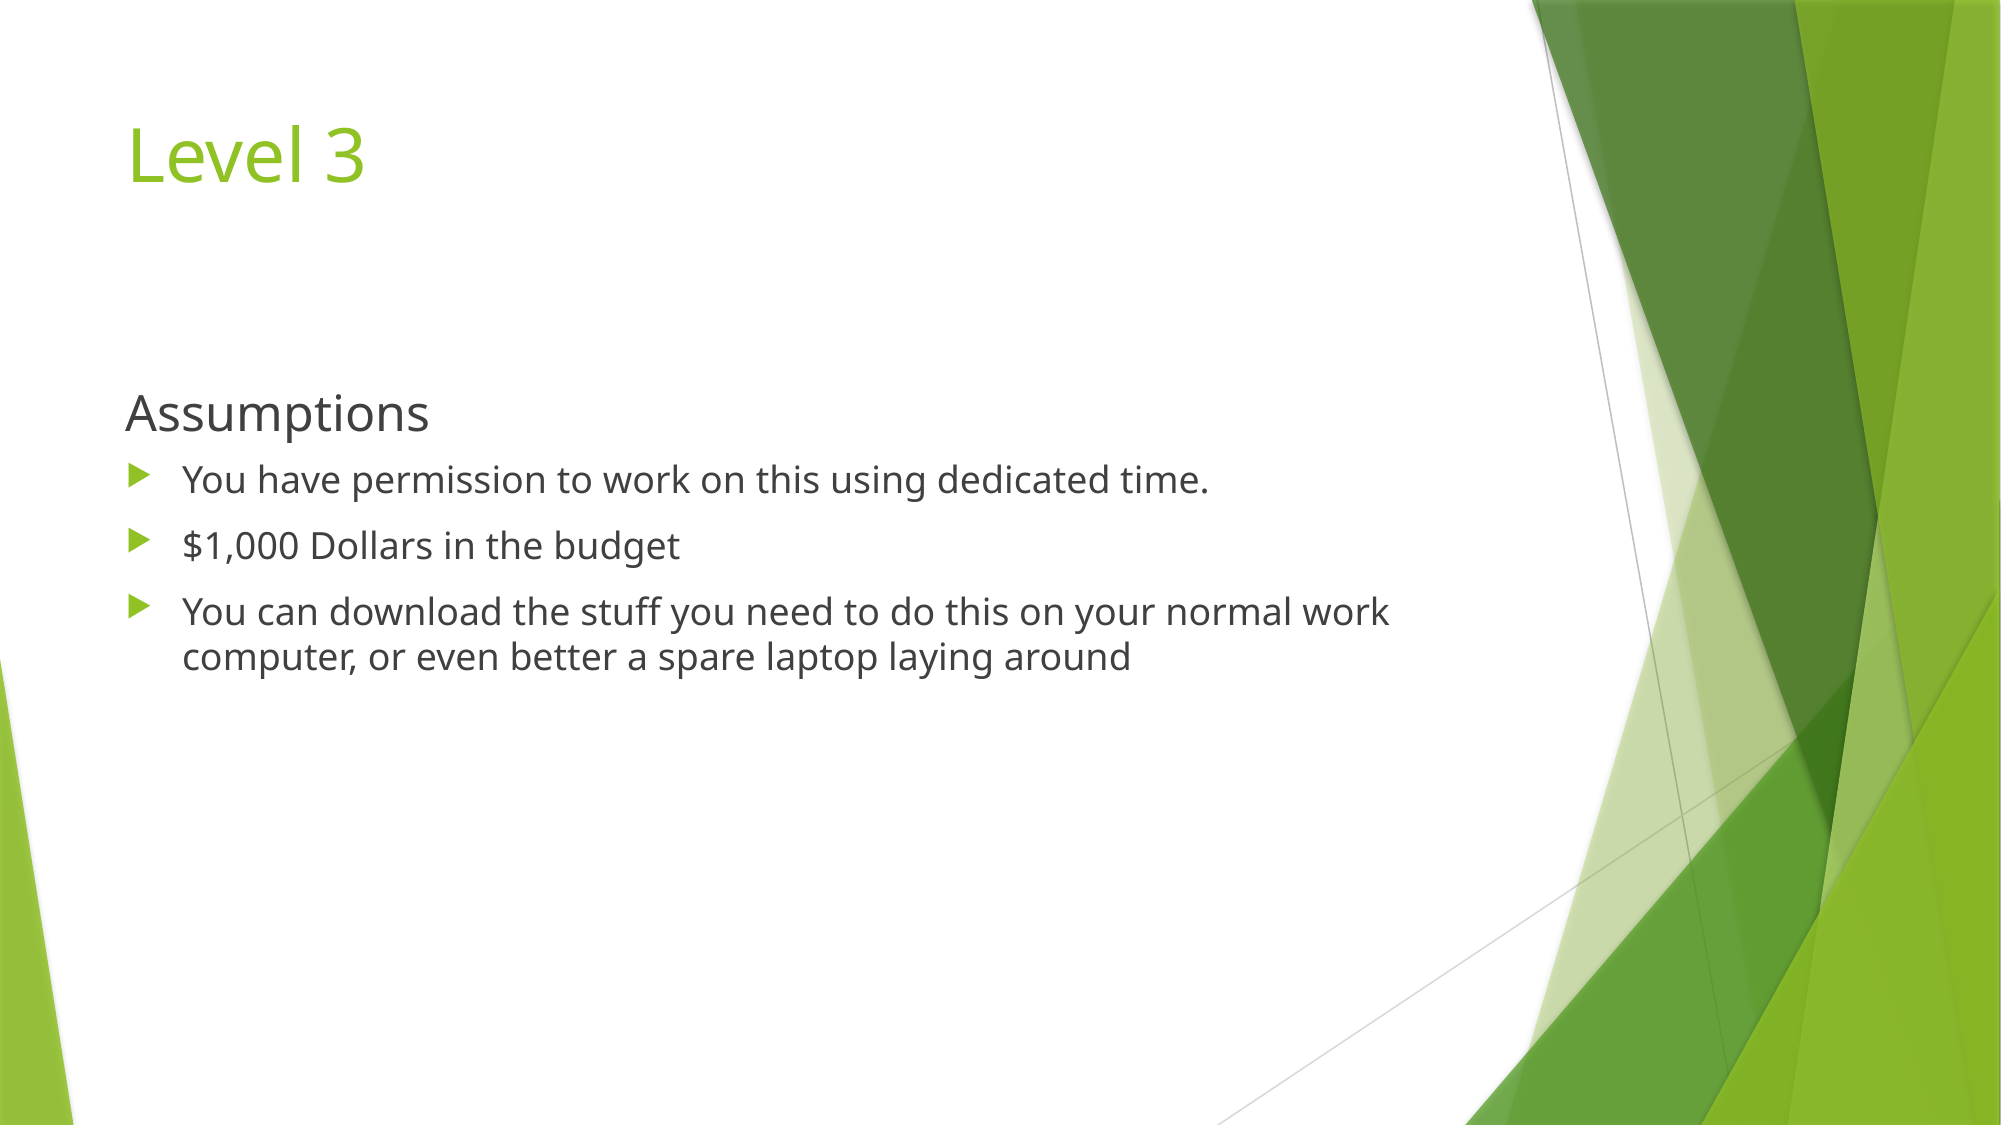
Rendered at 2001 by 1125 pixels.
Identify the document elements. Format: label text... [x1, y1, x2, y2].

list Assumptions [110, 354, 1505, 448]
title Level 3 [111, 99, 1522, 317]
list You have permission to work on this using dedicated time. $1,000 Dollars in the budget You can download the stuff you need to do this on your normal work computer, or even better a spare laptop laying around [110, 448, 1505, 991]
